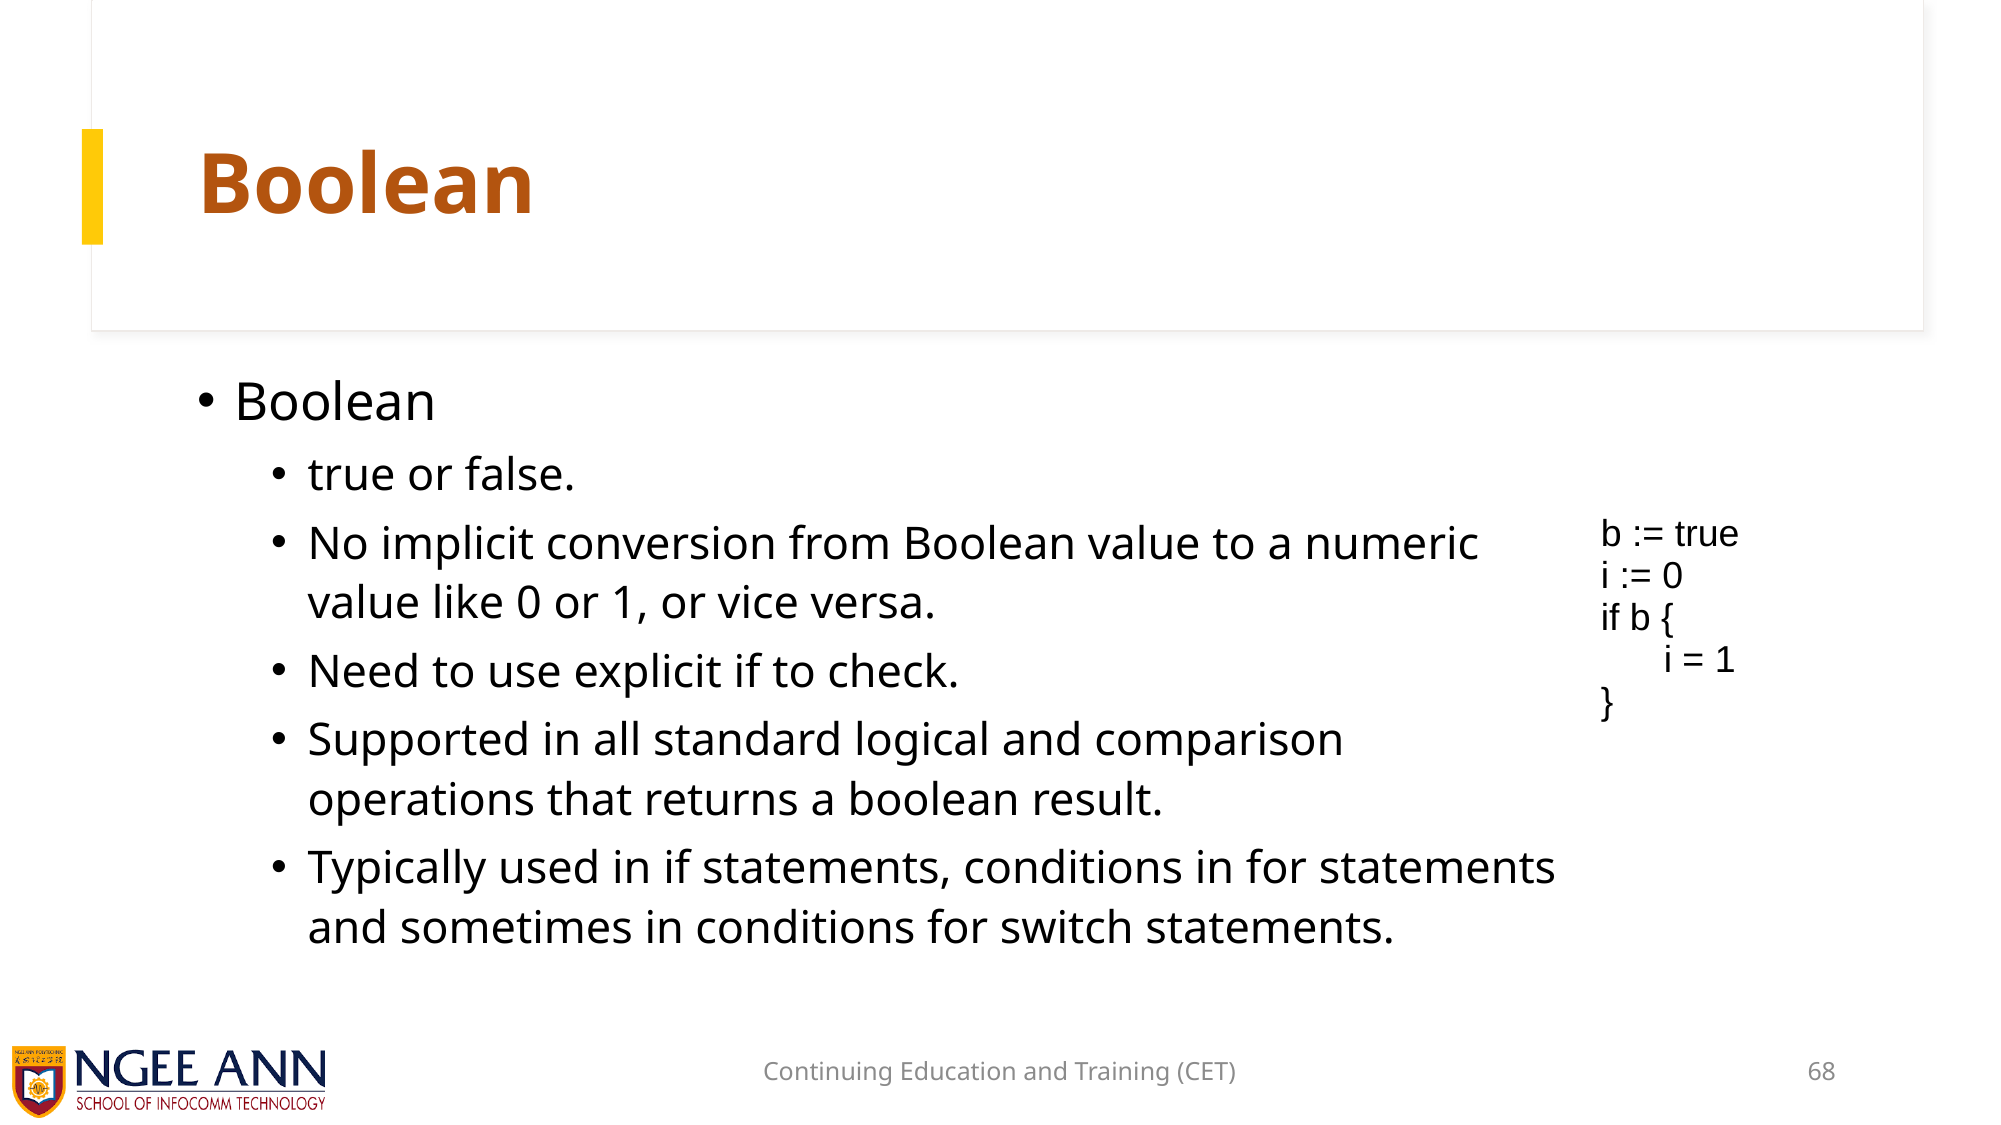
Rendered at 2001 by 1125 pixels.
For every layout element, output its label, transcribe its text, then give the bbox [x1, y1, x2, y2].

slide_number 68 [1401, 1042, 1851, 1103]
picture [12, 1046, 325, 1118]
list Boolean true or false. No implicit conversion from Boolean value to a numeric value like 0 or 1, or vice versa. Need to use explicit if to check. Supported in all standard logical and comparison operations that returns a boolean result. Typically used in if statements, conditions in for statements and sometimes in conditions for switch statements. [183, 354, 1584, 1013]
footer Continuing Education and Training (CET) [662, 1042, 1338, 1103]
title Boolean [183, 90, 1851, 284]
table_header b := true i := 0 if b { i = 1 } [1583, 505, 1815, 730]
